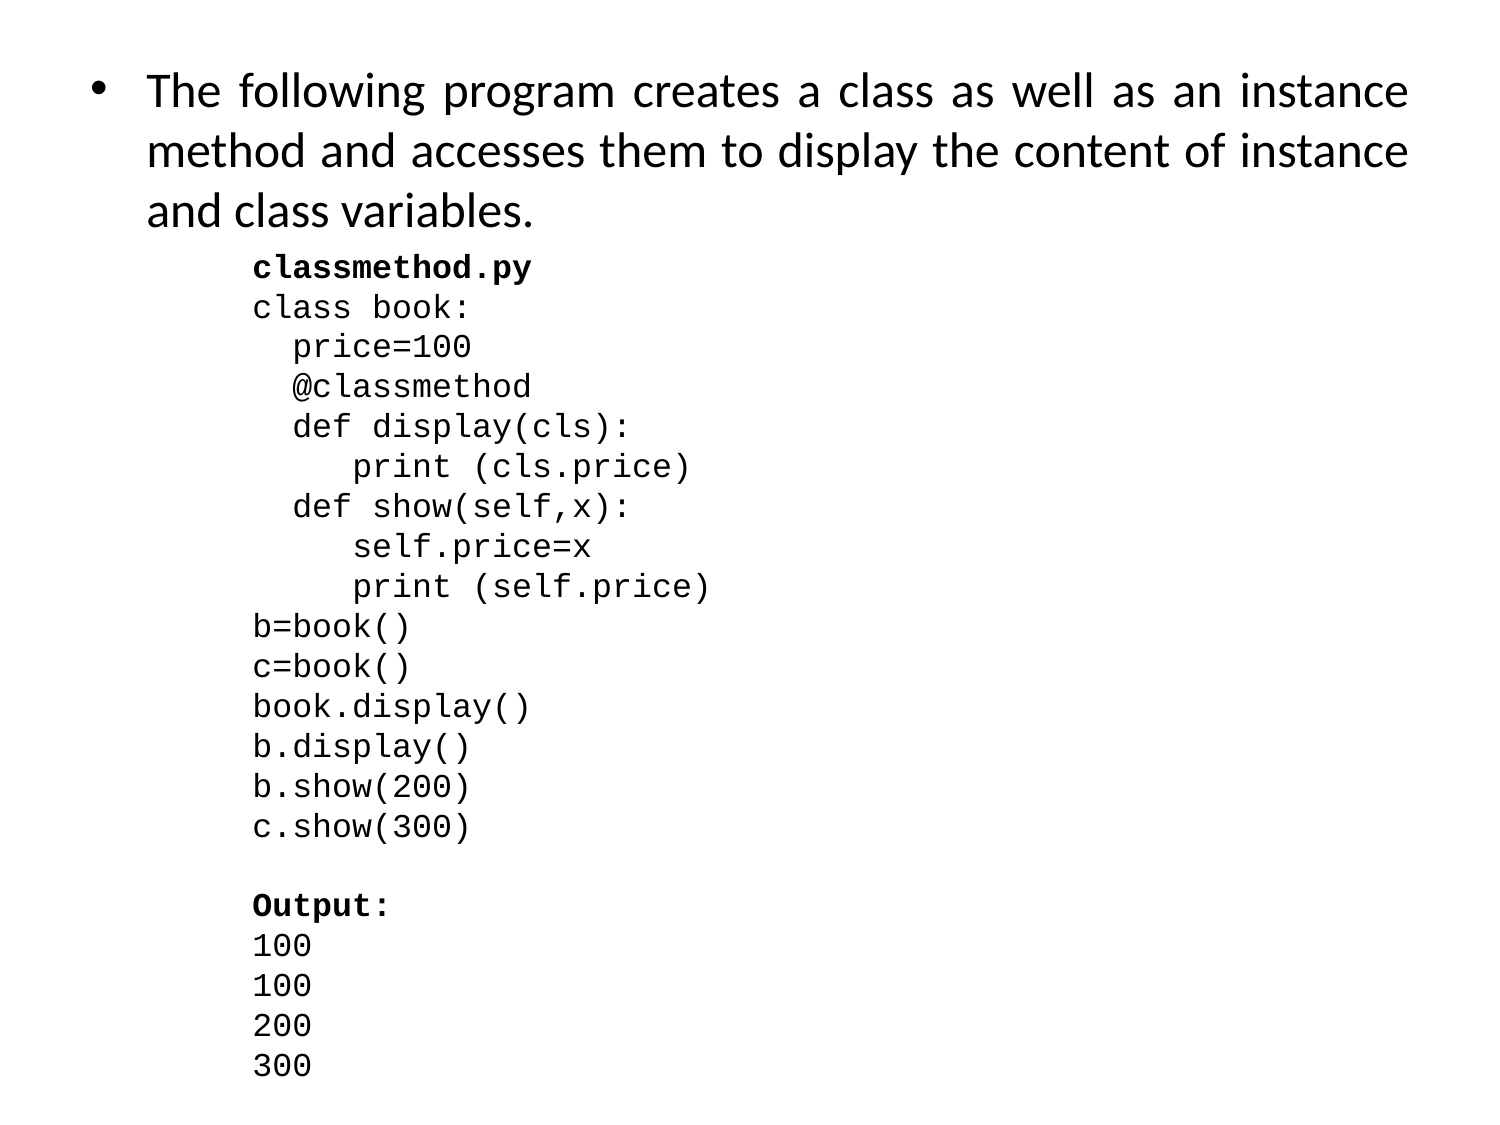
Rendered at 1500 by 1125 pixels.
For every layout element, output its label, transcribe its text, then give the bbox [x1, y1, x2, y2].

text_box classmethod.py class book: price=100 @classmethod def display(cls): print (cls.price) def show(self,x): self.price=x print (self.price) b=book() c=book() book.display() b.display() b.show(200) c.show(300) Output: 100 100 200 300 [237, 237, 1463, 1091]
list The following program creates a class as well as an instance method and accesses them to display the content of instance and class variables. [75, 50, 1425, 1005]
